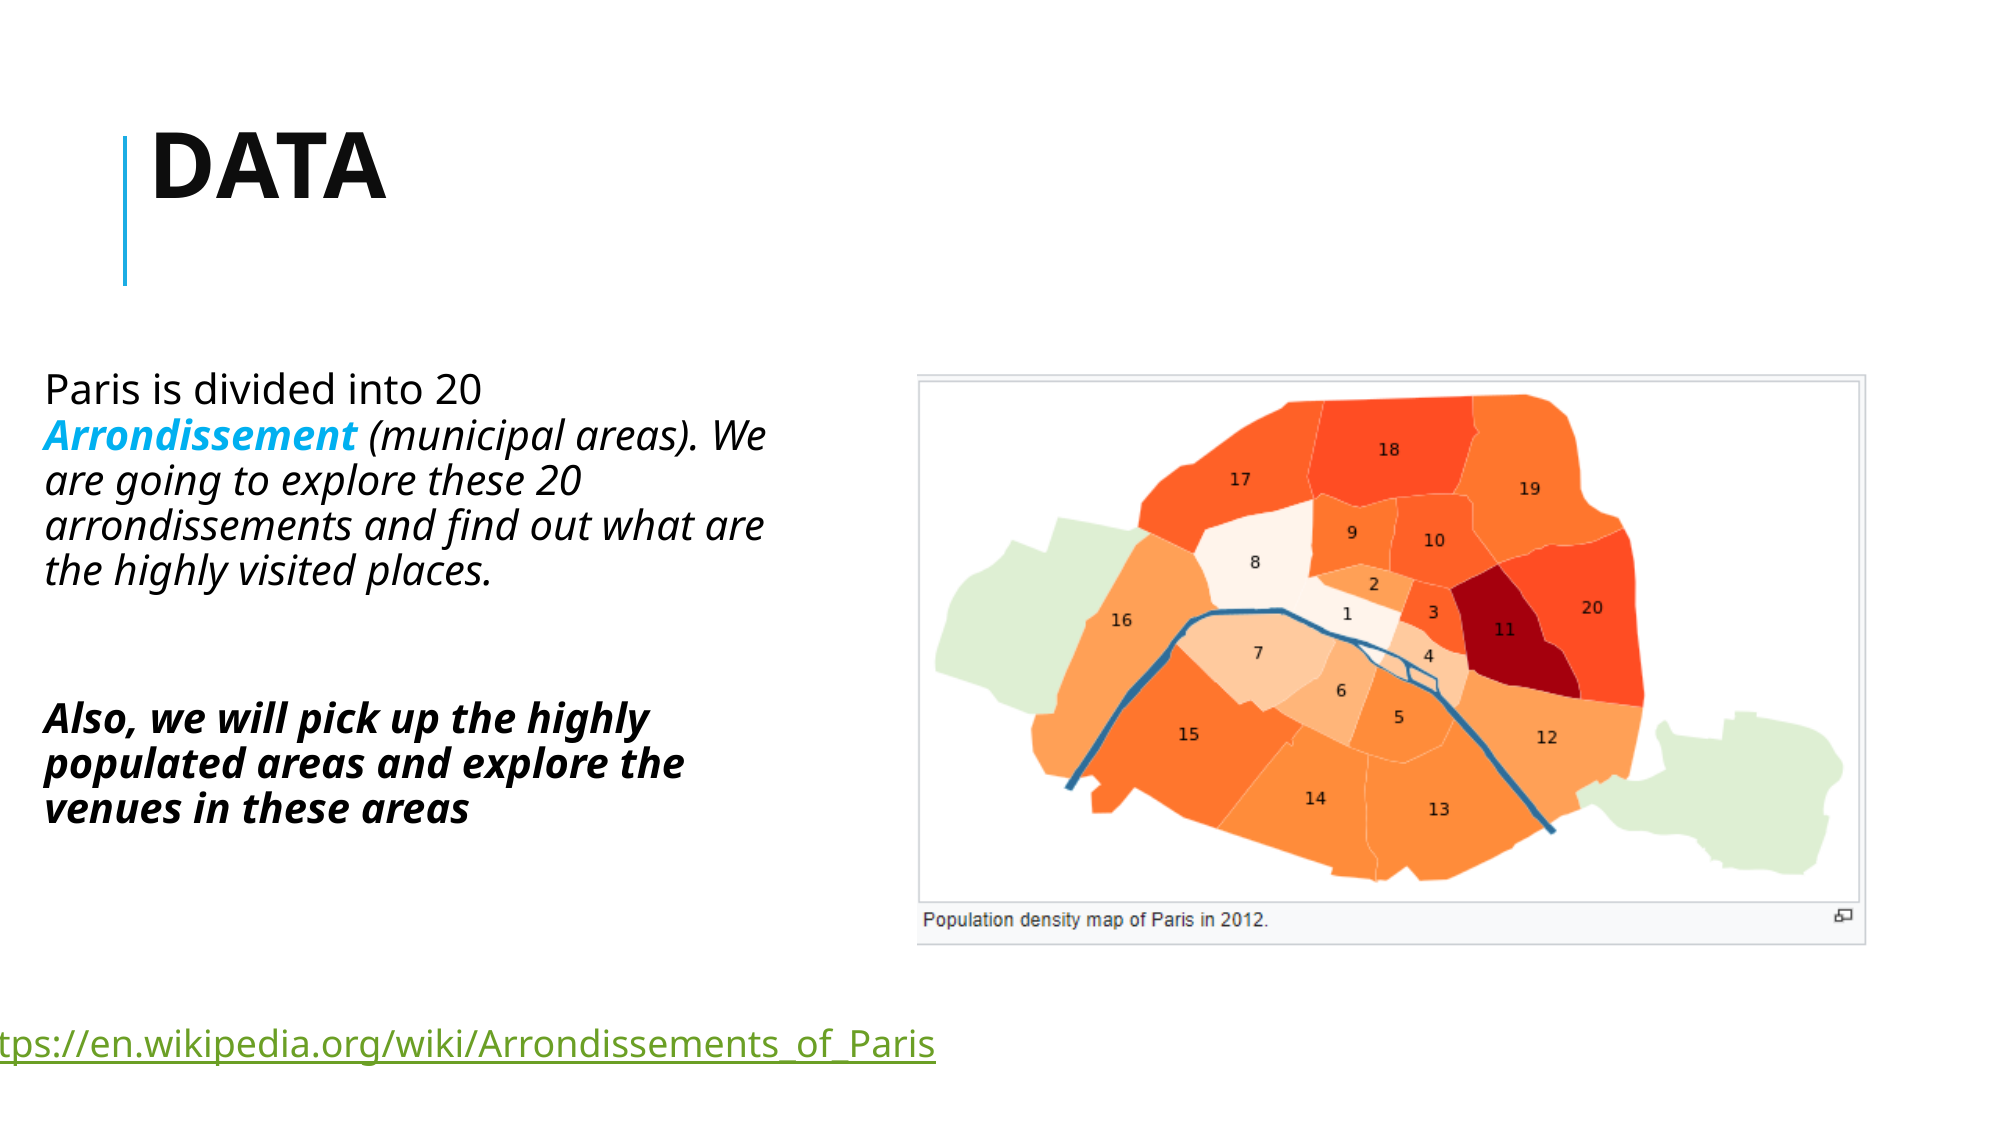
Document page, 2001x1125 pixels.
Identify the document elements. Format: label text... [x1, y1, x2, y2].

title Data [133, 121, 1785, 335]
picture [917, 372, 1868, 947]
text_box https://en.wikipedia.org/wiki/Arrondissements_of_Paris [0, 1012, 952, 1079]
list Paris is divided into 20 Arrondissement (municipal areas). We are going to explore these 20 arrondissements and find out what are the highly visited places. Also, we will pick up the highly populated areas and explore the venues in these areas [36, 361, 781, 959]
